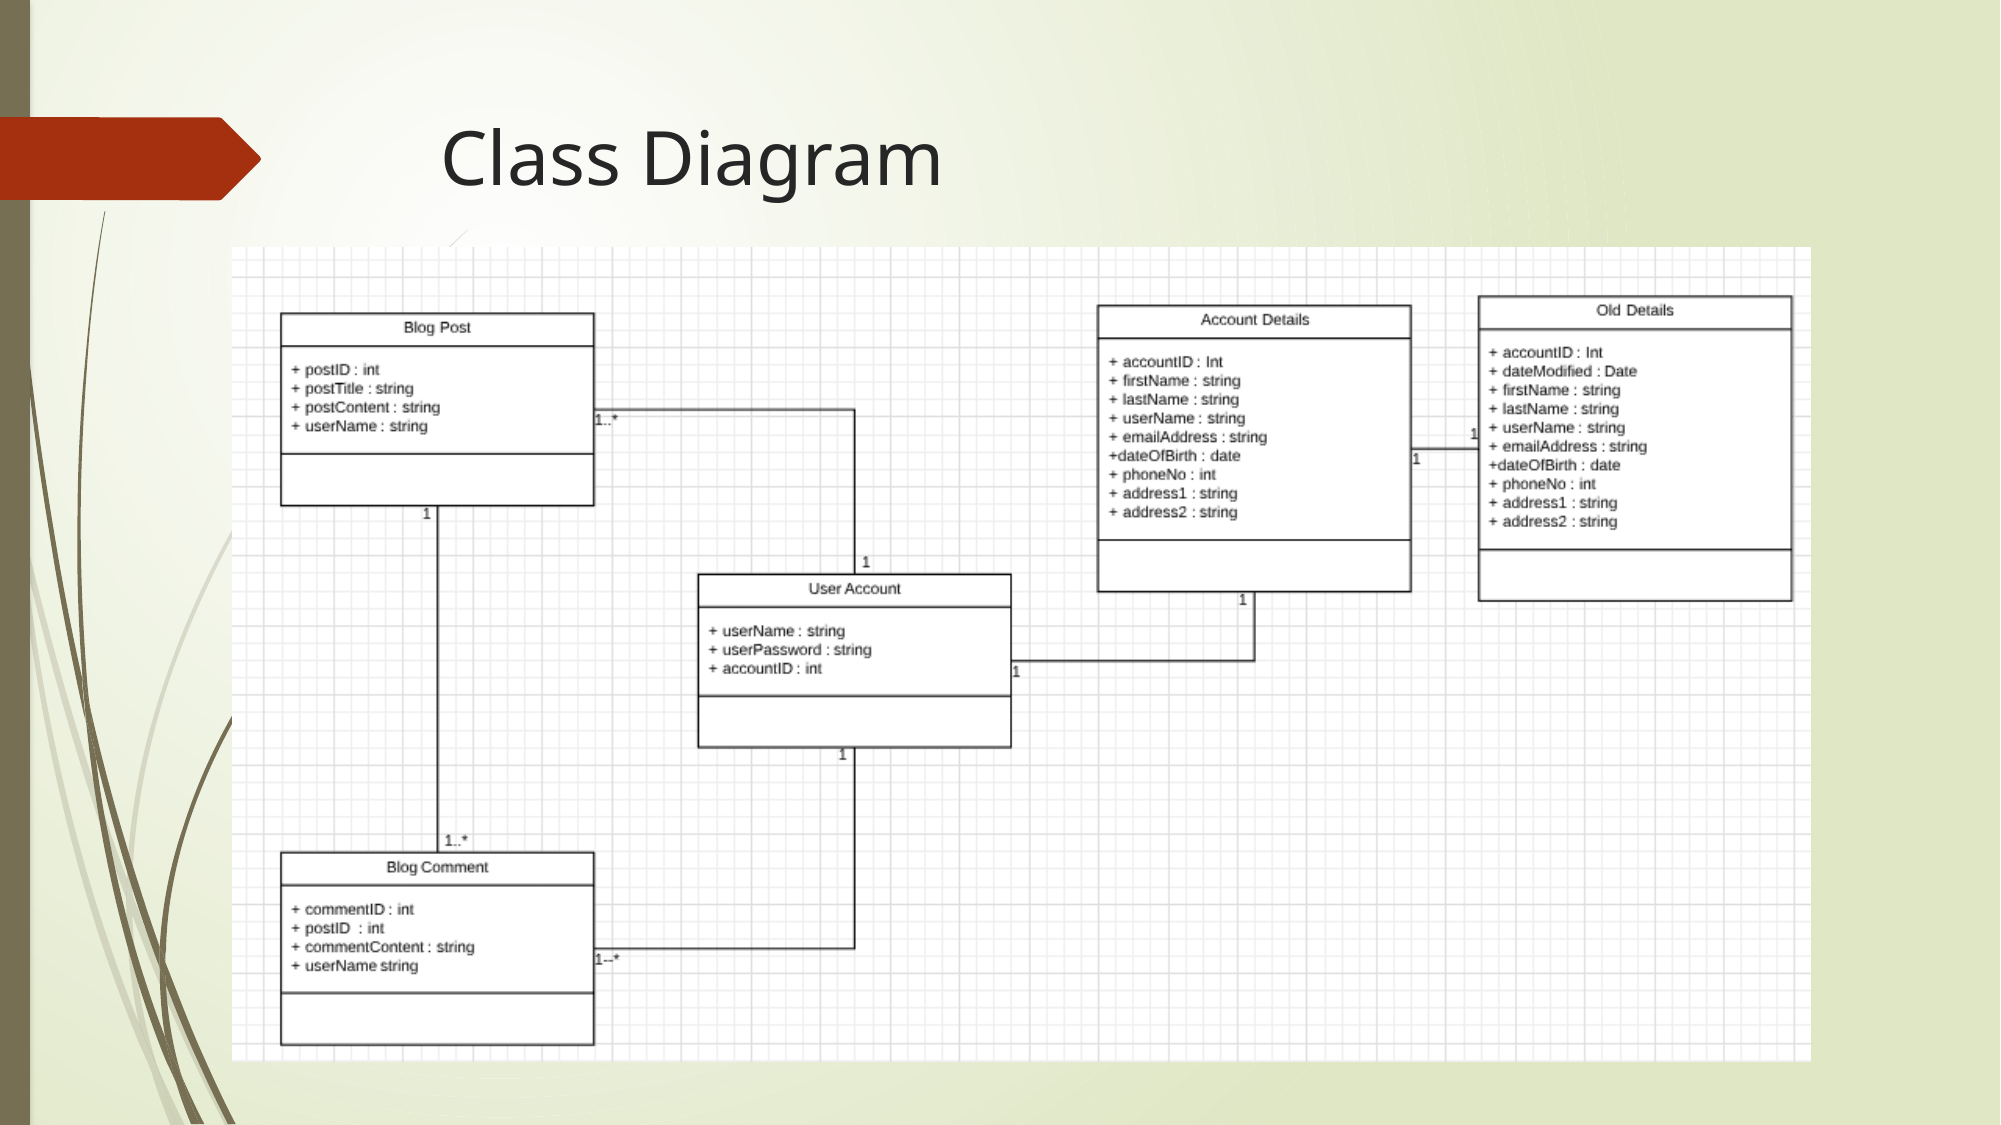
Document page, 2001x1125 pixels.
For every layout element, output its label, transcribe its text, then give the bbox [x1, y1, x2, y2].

title Class Diagram [425, 102, 1888, 313]
picture [232, 246, 1812, 1062]
